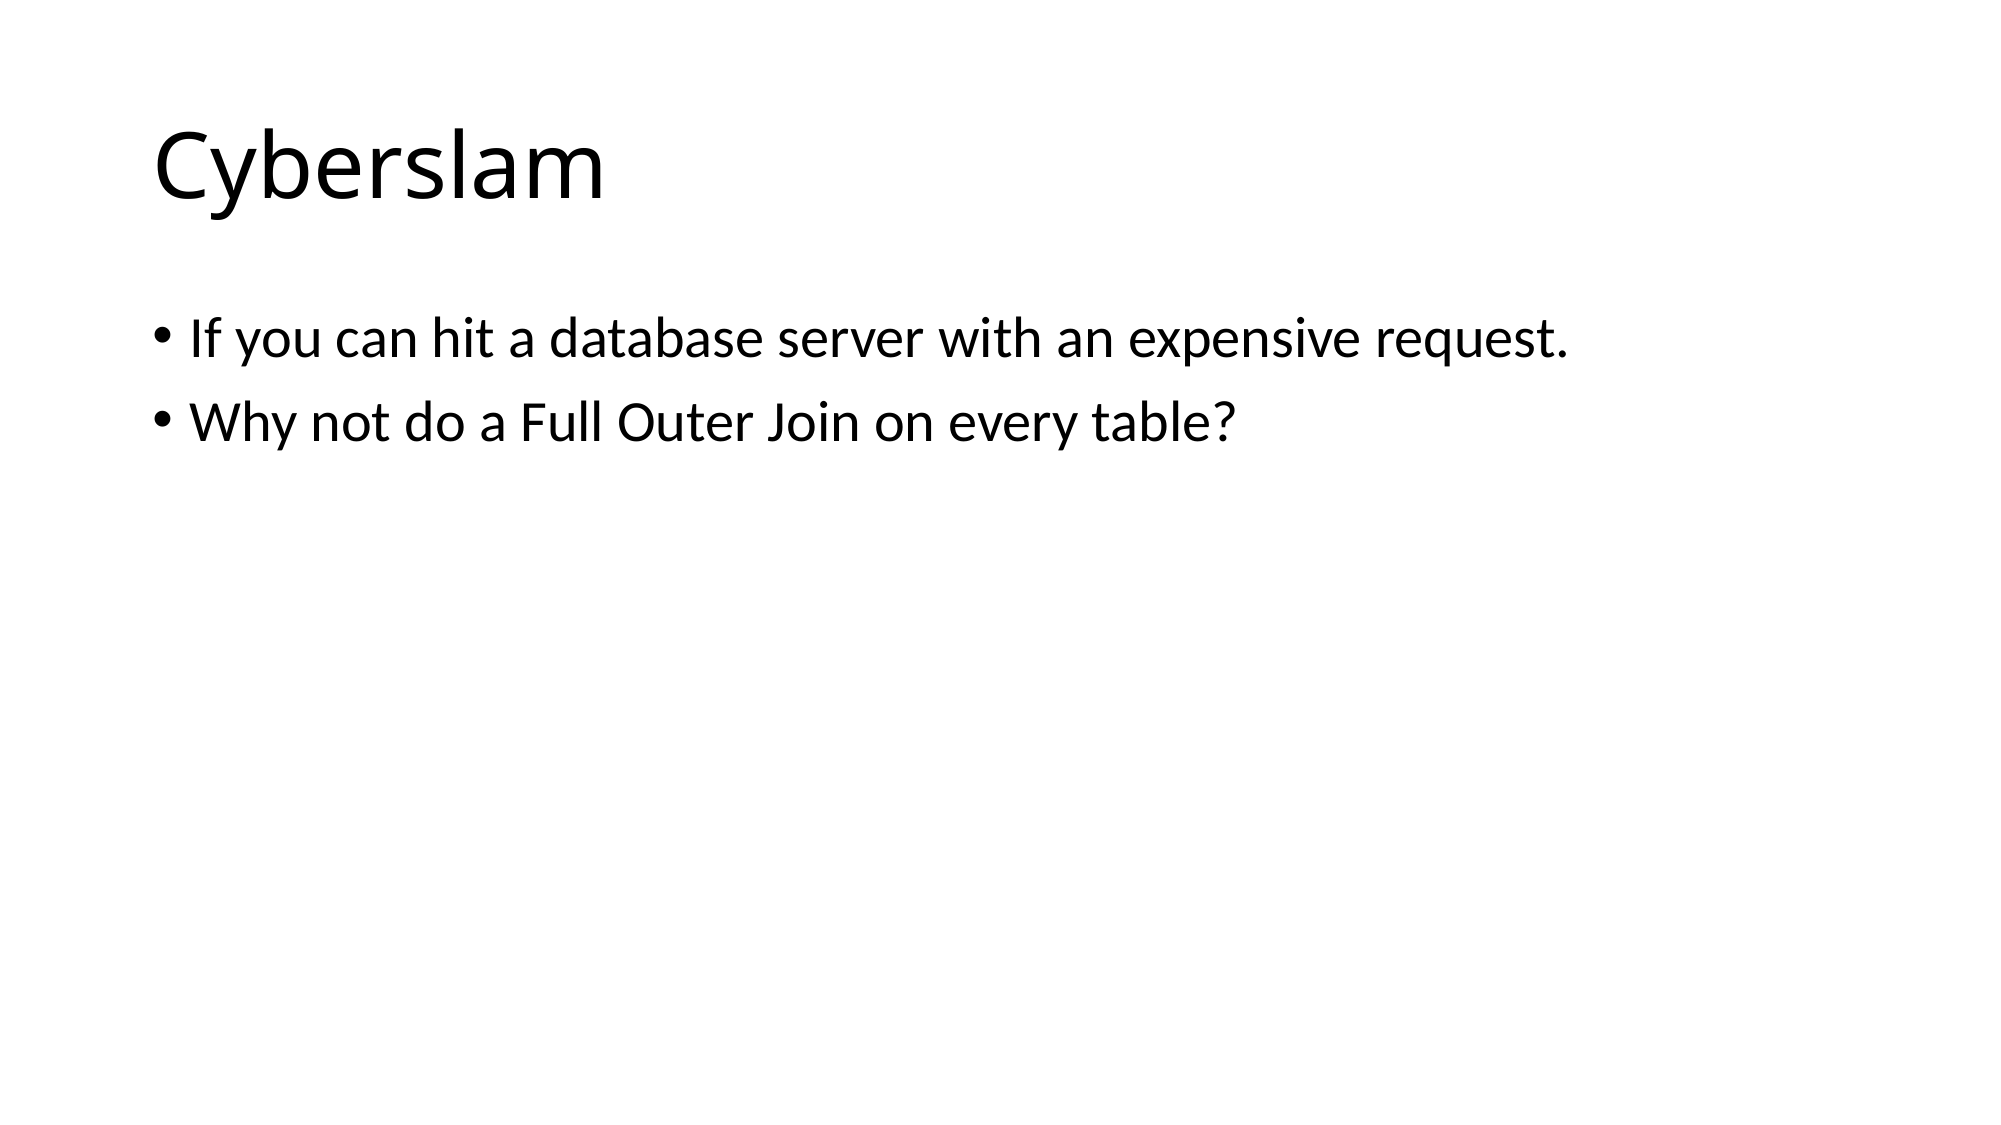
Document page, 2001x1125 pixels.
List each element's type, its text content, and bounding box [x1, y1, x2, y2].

list If you can hit a database server with an expensive request. Why not do a Full Outer Join on every table? [137, 299, 1863, 1014]
title Cyberslam [137, 59, 1863, 278]
